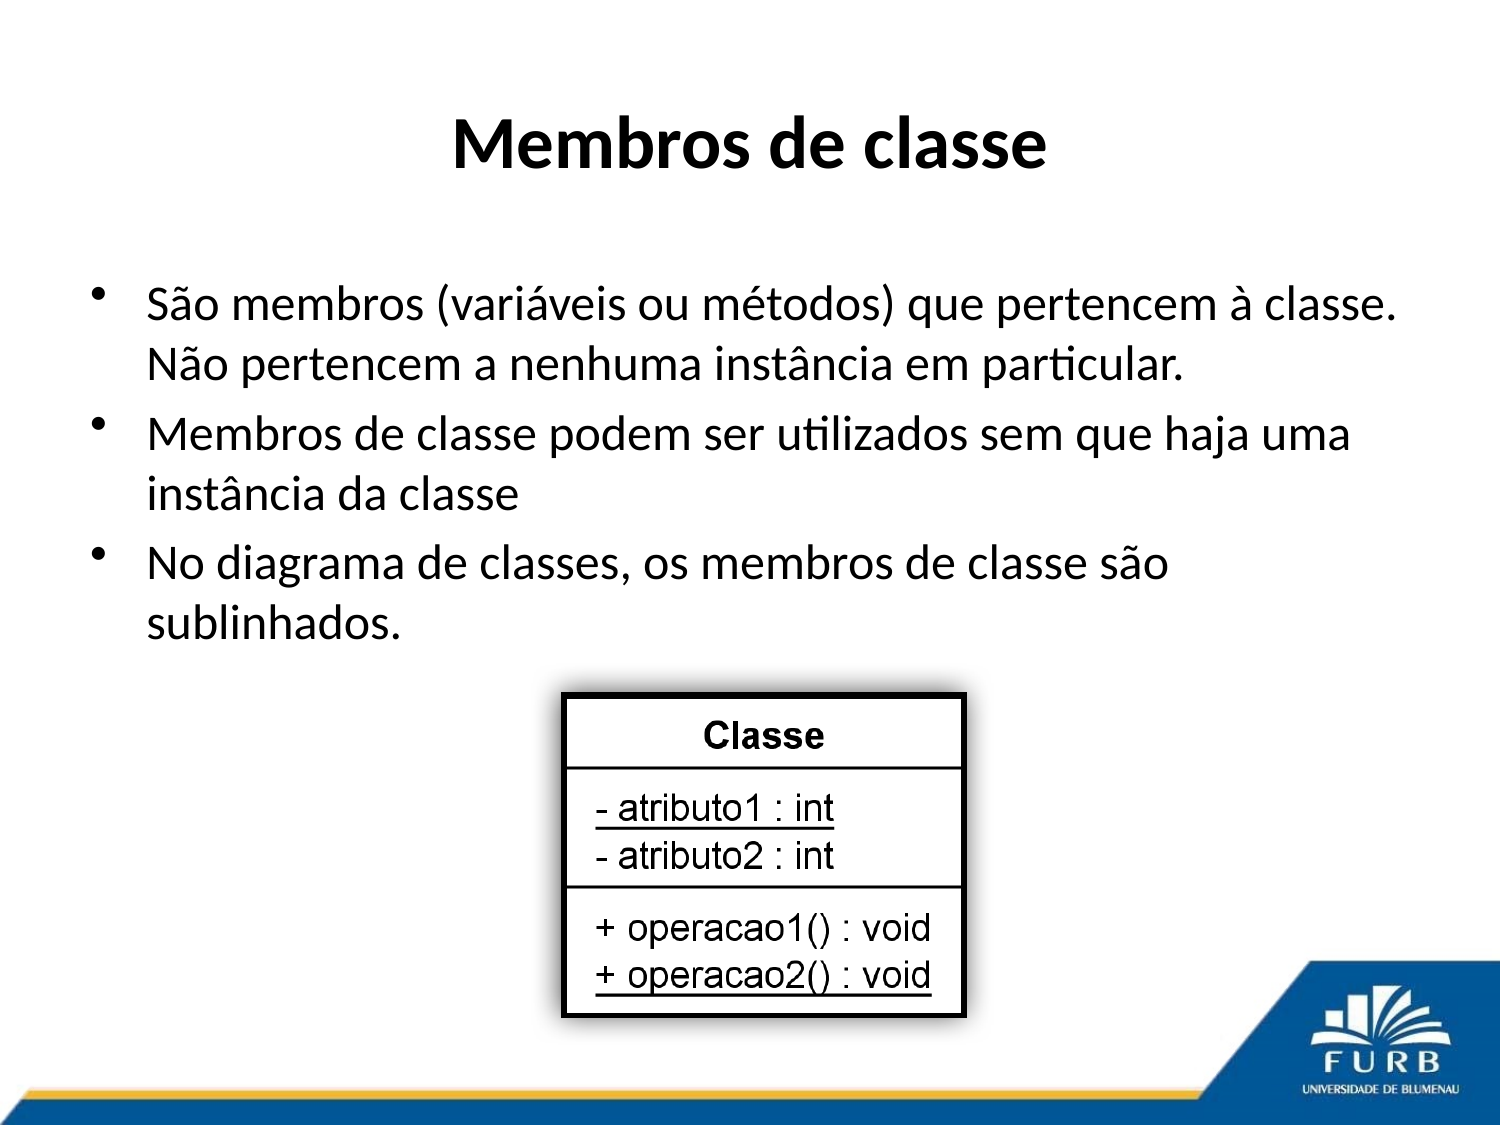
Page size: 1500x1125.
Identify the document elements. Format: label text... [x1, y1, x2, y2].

picture [0, 0, 1500, 1125]
list São membros (variáveis ou métodos) que pertencem à classe. Não pertencem a nenhuma instância em particular. Membros de classe podem ser utilizados sem que haja uma instância da classe No diagrama de classes, os membros de classe são sublinhados. [75, 262, 1425, 1083]
title Membros de classe [75, 45, 1425, 233]
